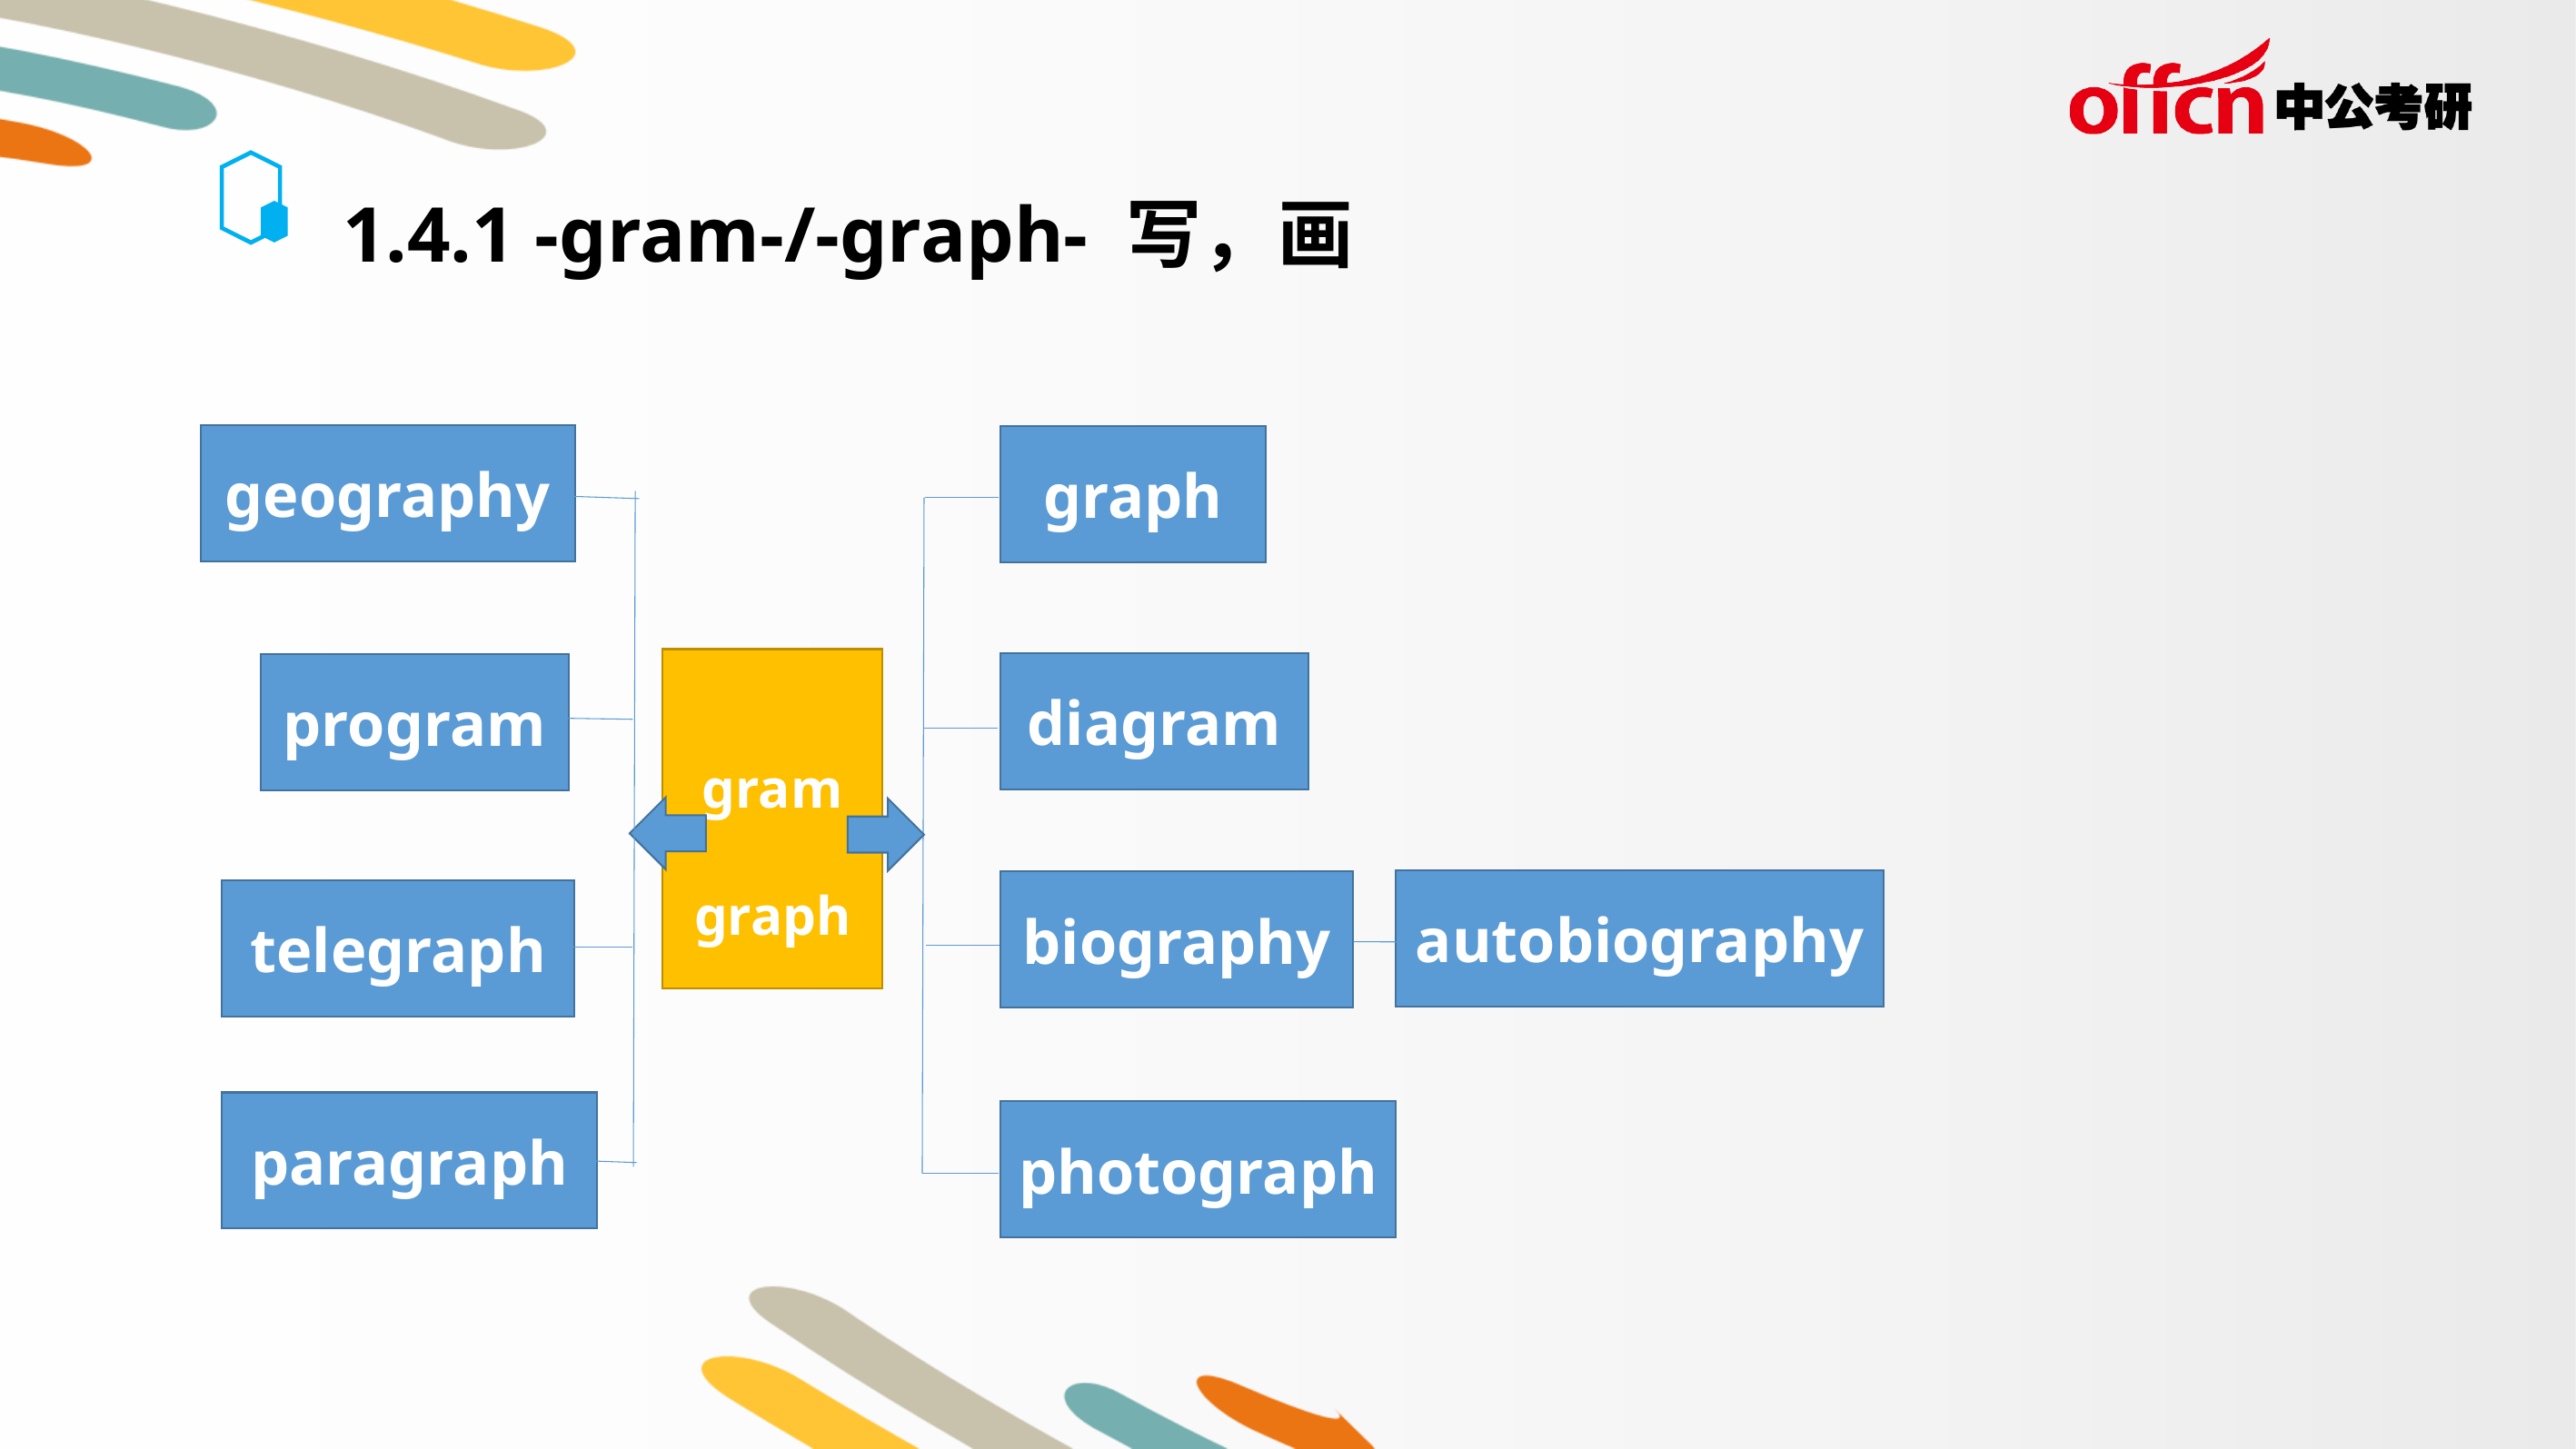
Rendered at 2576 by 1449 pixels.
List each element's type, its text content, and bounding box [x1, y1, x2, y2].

text_box [628, 828, 633, 839]
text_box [221, 152, 288, 243]
text_box program [260, 653, 570, 791]
text_box diagram [1000, 652, 1309, 790]
text_box paragraph [221, 1091, 598, 1229]
text_box photograph [1000, 1100, 1397, 1238]
text_box biography [1000, 870, 1354, 1008]
text_box telegraph [221, 879, 575, 1017]
text_box 1.4.1 -gram-/-graph- 写，画 [329, 180, 1368, 284]
text_box [846, 796, 921, 873]
text_box autobiography [1395, 869, 1885, 1007]
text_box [554, 495, 633, 499]
picture [0, 0, 2576, 1449]
text_box gram graph [661, 648, 883, 989]
text_box graph [1000, 425, 1267, 563]
text_box [636, 795, 707, 872]
text_box geography [200, 424, 576, 562]
